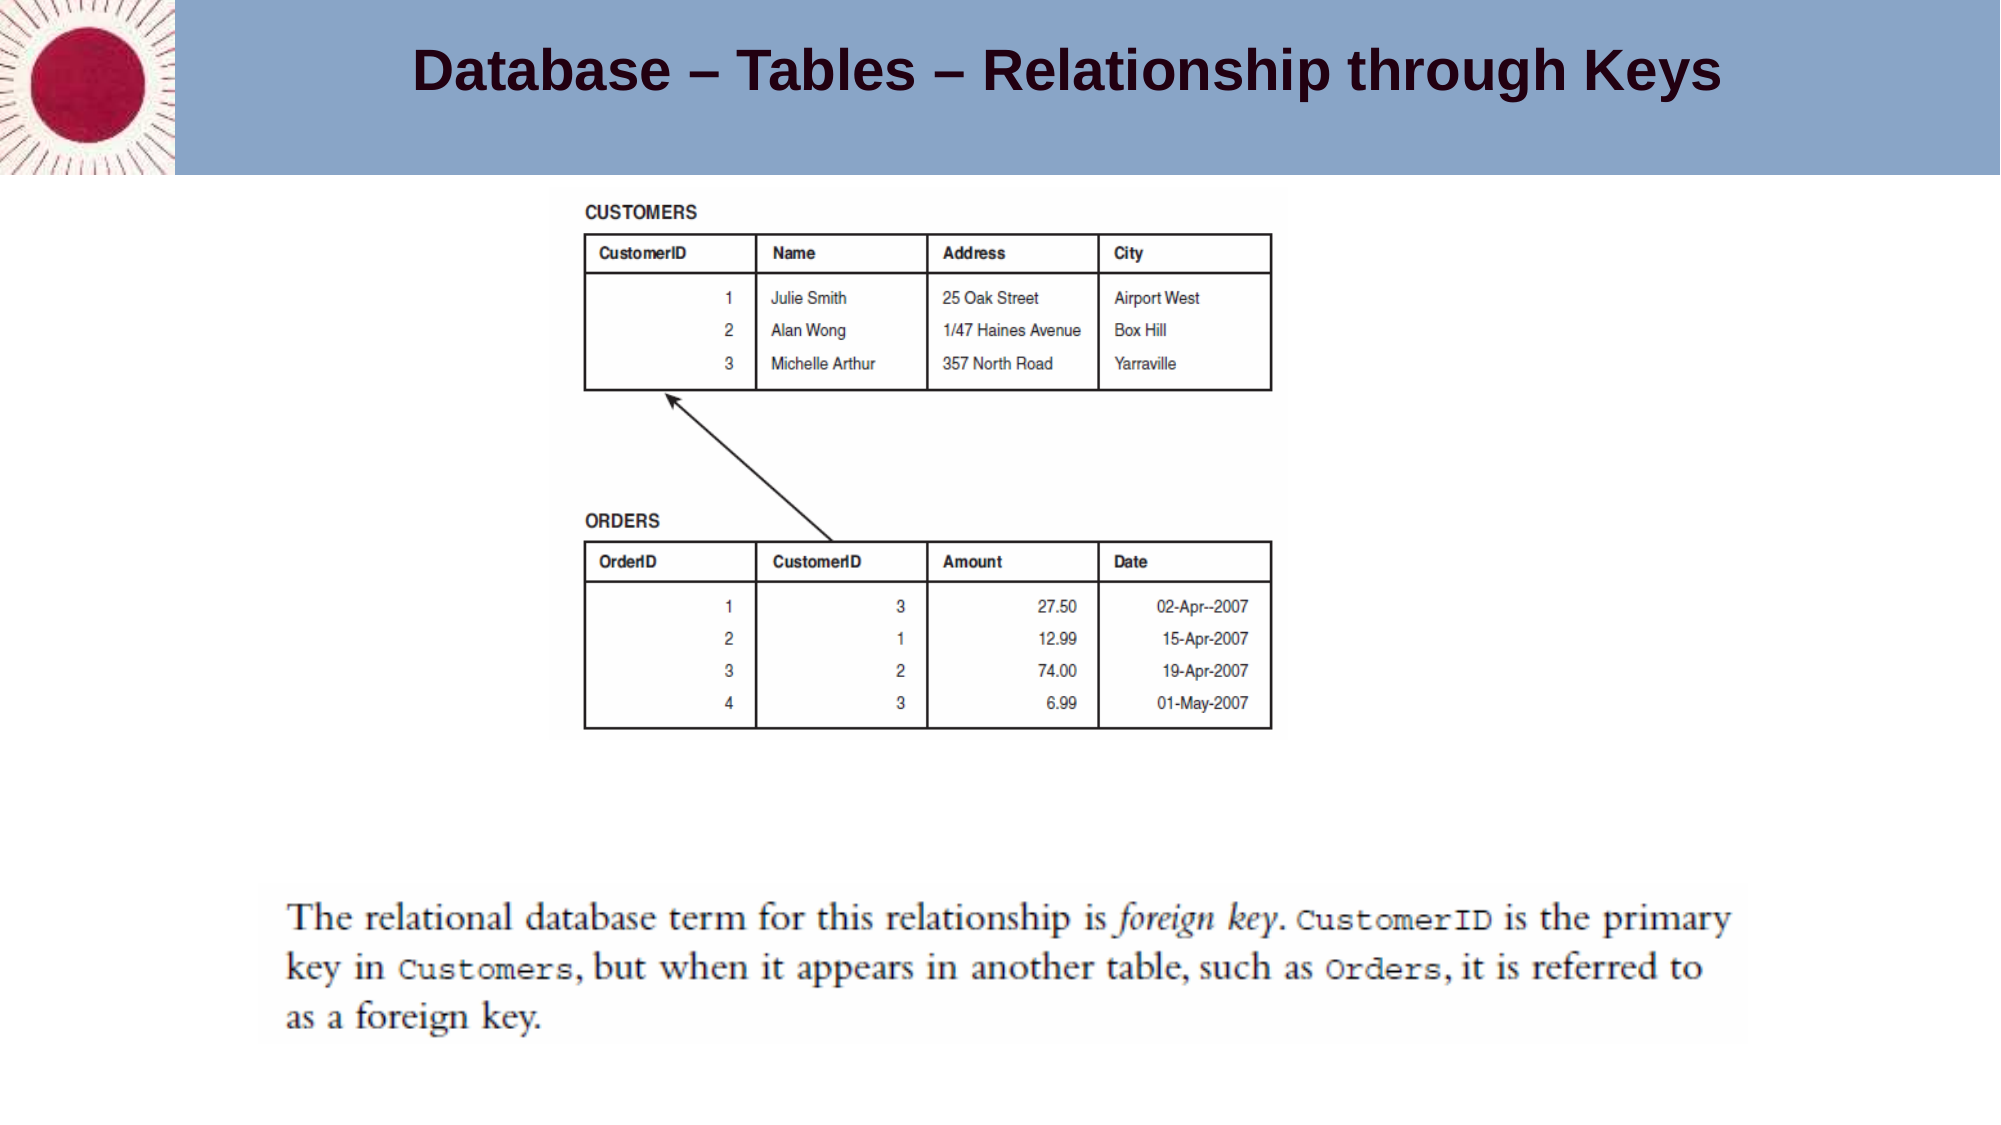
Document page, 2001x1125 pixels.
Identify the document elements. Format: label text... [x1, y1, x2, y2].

picture [258, 883, 1749, 1044]
picture [0, 0, 175, 175]
picture [549, 187, 1288, 741]
text_box Database – Tables – Relationship through Keys [397, 24, 1748, 138]
